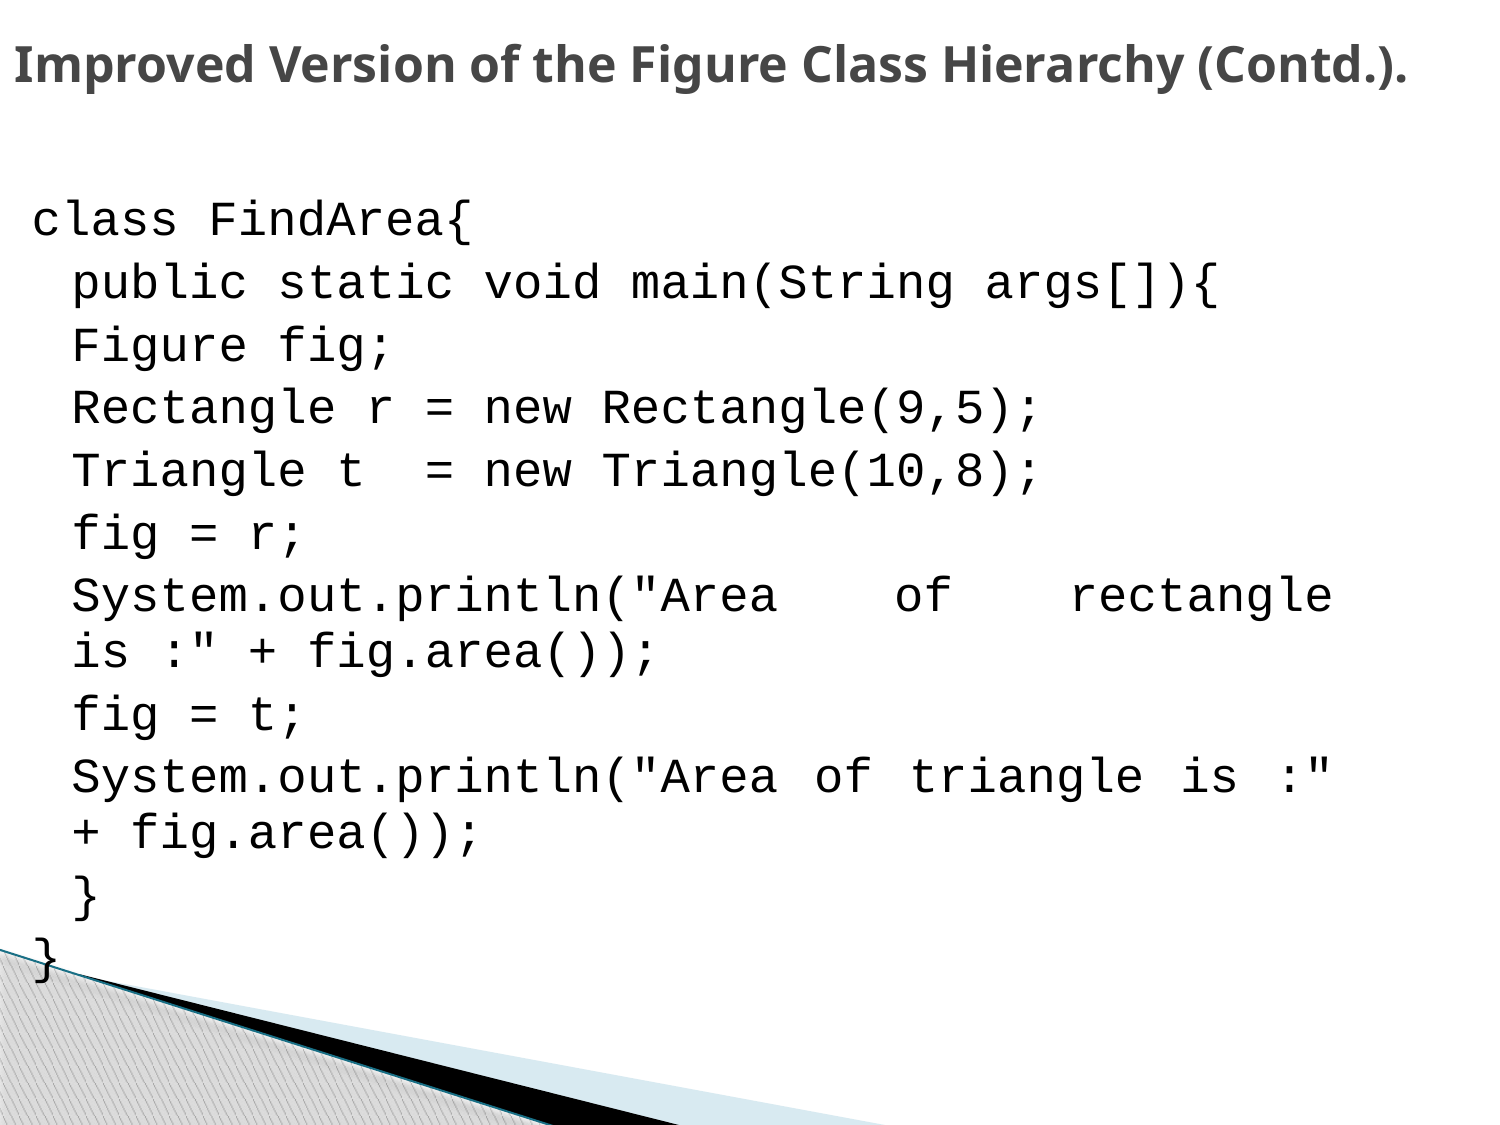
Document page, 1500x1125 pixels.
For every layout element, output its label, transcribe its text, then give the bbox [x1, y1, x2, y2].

title Improved Version of the Figure Class Hierarchy (Contd.). [0, 24, 1500, 101]
list class FindArea{ public static void main(String args[]){ Figure fig; Rectangle r = new Rectangle(9,5); Triangle t = new Triangle(10,8); fig = r; System.out.println("Area of rectangle is :" + fig.area()); fig = t; System.out.println("Area of triangle is :" + fig.area()); } } [0, 187, 1350, 1013]
